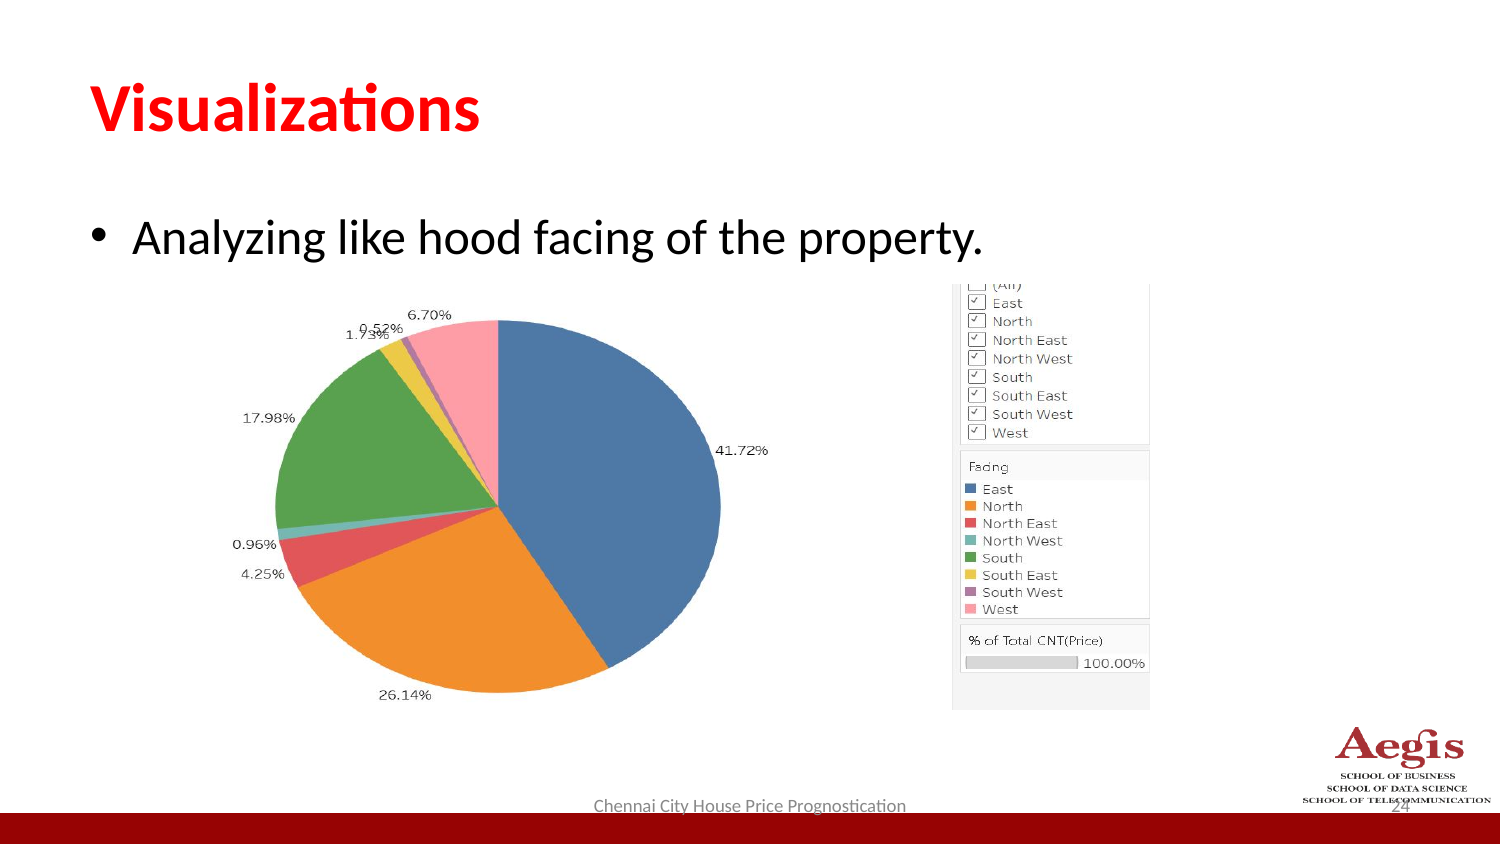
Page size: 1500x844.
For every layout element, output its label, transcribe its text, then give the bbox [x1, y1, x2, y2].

title Visualizations [75, 33, 1425, 175]
slide_number ‹#› [1074, 782, 1425, 827]
picture [54, 284, 1151, 710]
list Analyzing like hood facing of the property. [75, 196, 1425, 754]
footer Chennai City House Price Prognostication [512, 782, 988, 827]
picture [1303, 727, 1491, 803]
